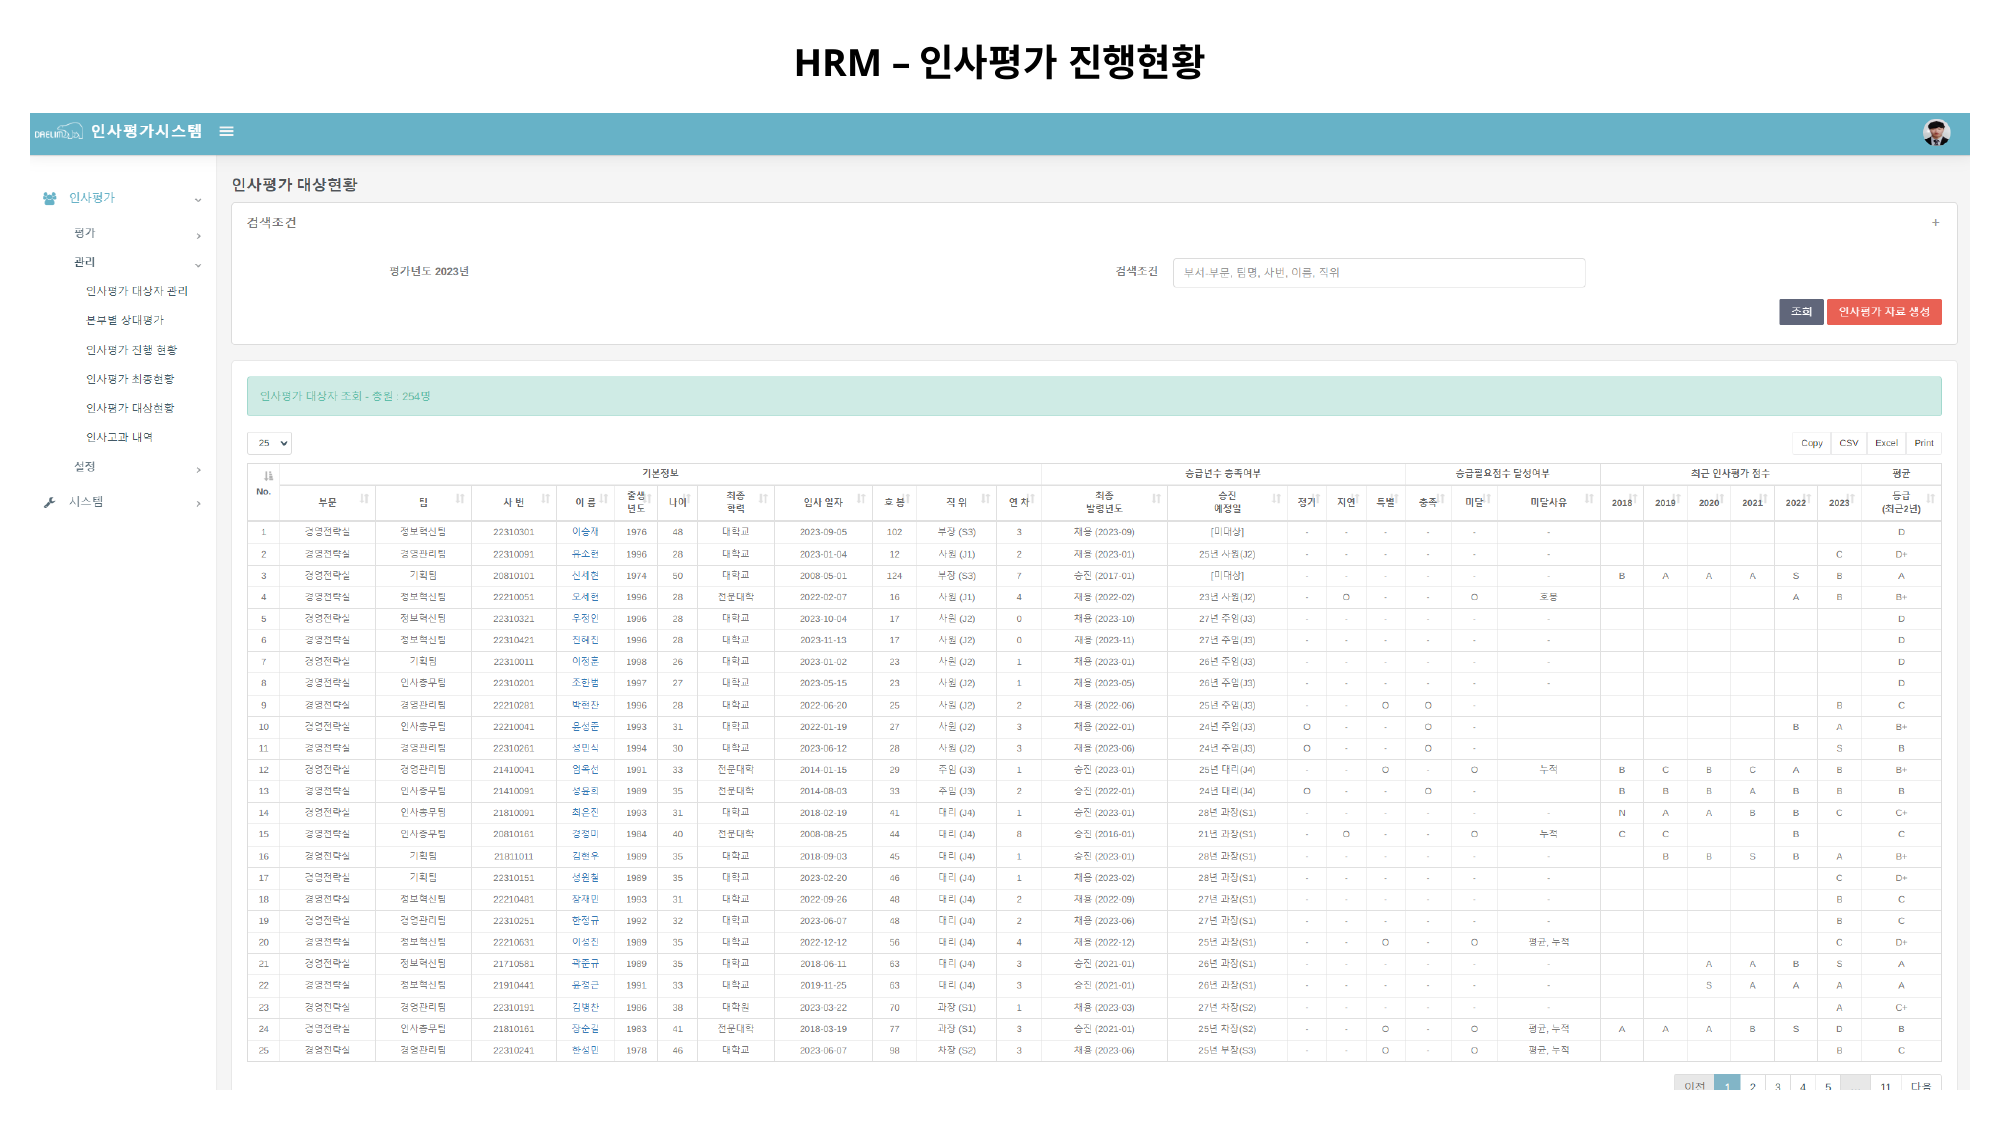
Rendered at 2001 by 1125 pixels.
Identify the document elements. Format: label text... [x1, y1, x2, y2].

picture [30, 113, 1970, 1091]
text_box HRM –인사평가 진행현황 [778, 31, 1222, 92]
